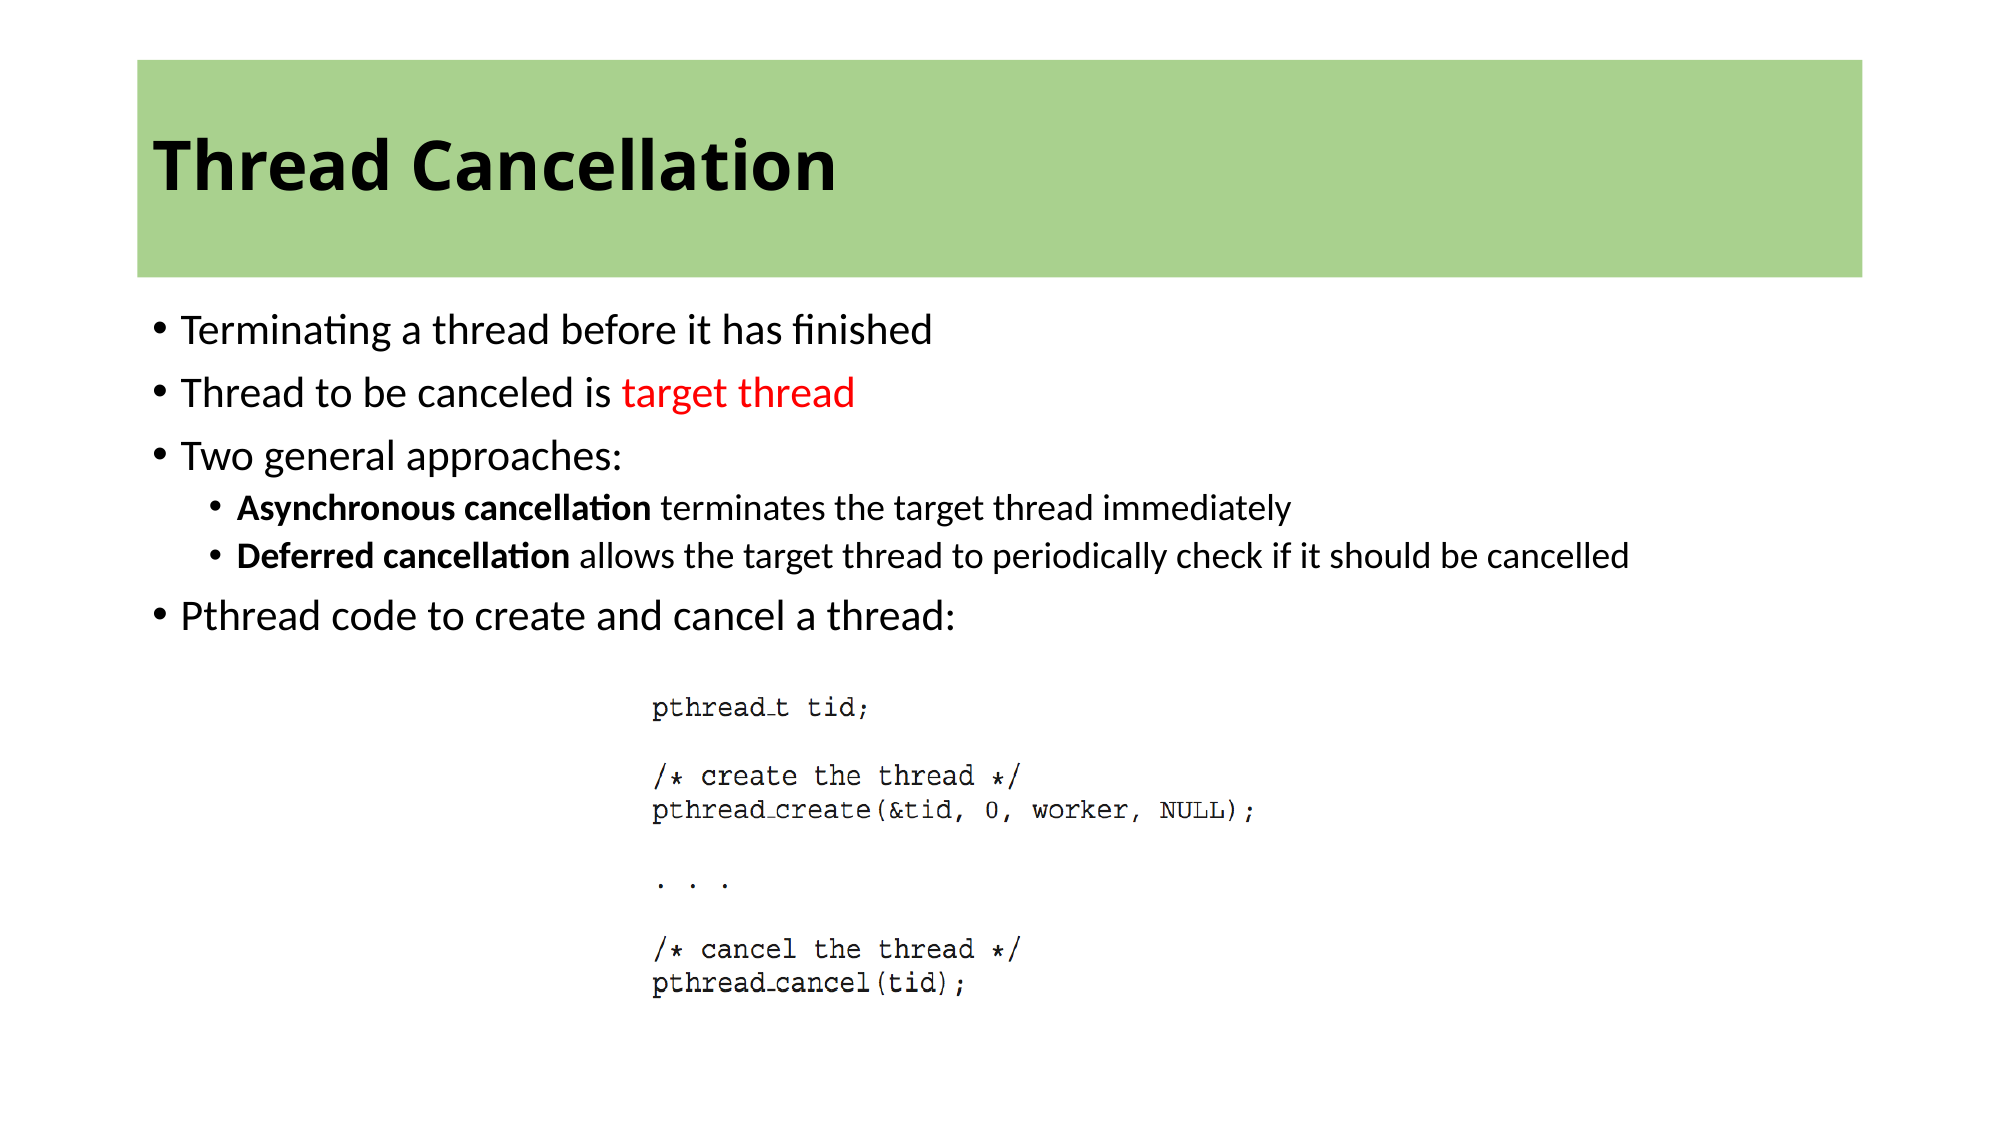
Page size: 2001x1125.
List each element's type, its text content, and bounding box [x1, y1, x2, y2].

picture [631, 685, 1268, 1014]
list Terminating a thread before it has finished Thread to be canceled is target thread Two general approaches: Asynchronous cancellation terminates the target thread immediately Deferred cancellation allows the target thread to periodically check if it should be cancelled Pthread code to create and cancel a thread: [137, 299, 1863, 1014]
title Thread Cancellation [137, 59, 1863, 278]
